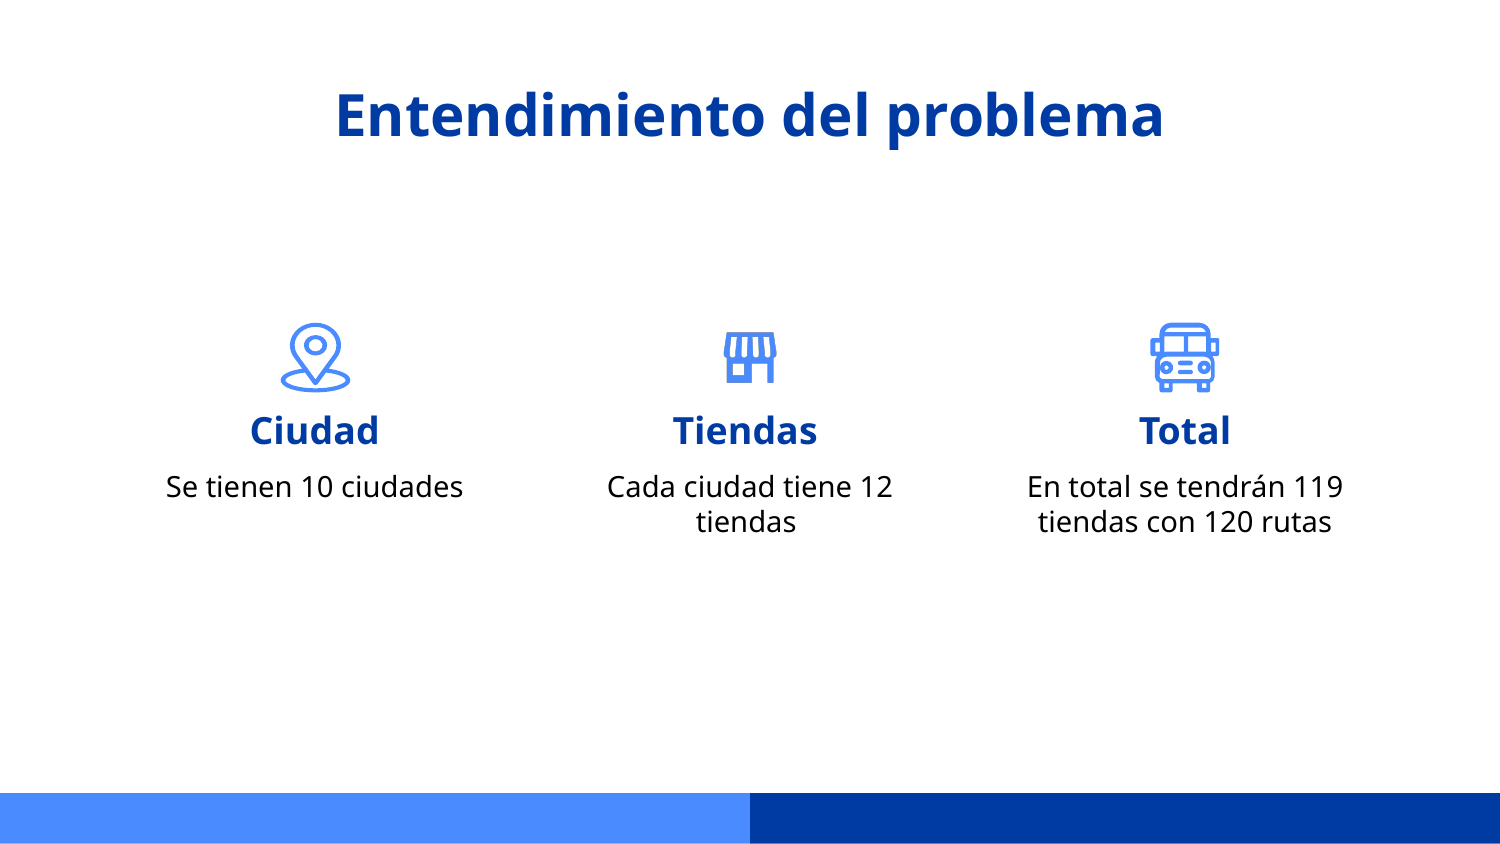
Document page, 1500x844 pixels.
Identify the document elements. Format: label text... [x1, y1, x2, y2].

subtitle Total [999, 392, 1371, 453]
subtitle En total se tendrán 119 tiendas con 120 rutas [999, 453, 1371, 573]
subtitle Tiendas [564, 392, 936, 453]
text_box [1150, 322, 1221, 393]
subtitle Ciudad [129, 392, 501, 453]
title Entendimiento del problema [117, 62, 1383, 157]
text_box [280, 322, 351, 393]
subtitle Cada ciudad tiene 12 tiendas [564, 453, 936, 573]
picture [714, 322, 785, 393]
subtitle Se tienen 10 ciudades [129, 453, 501, 573]
